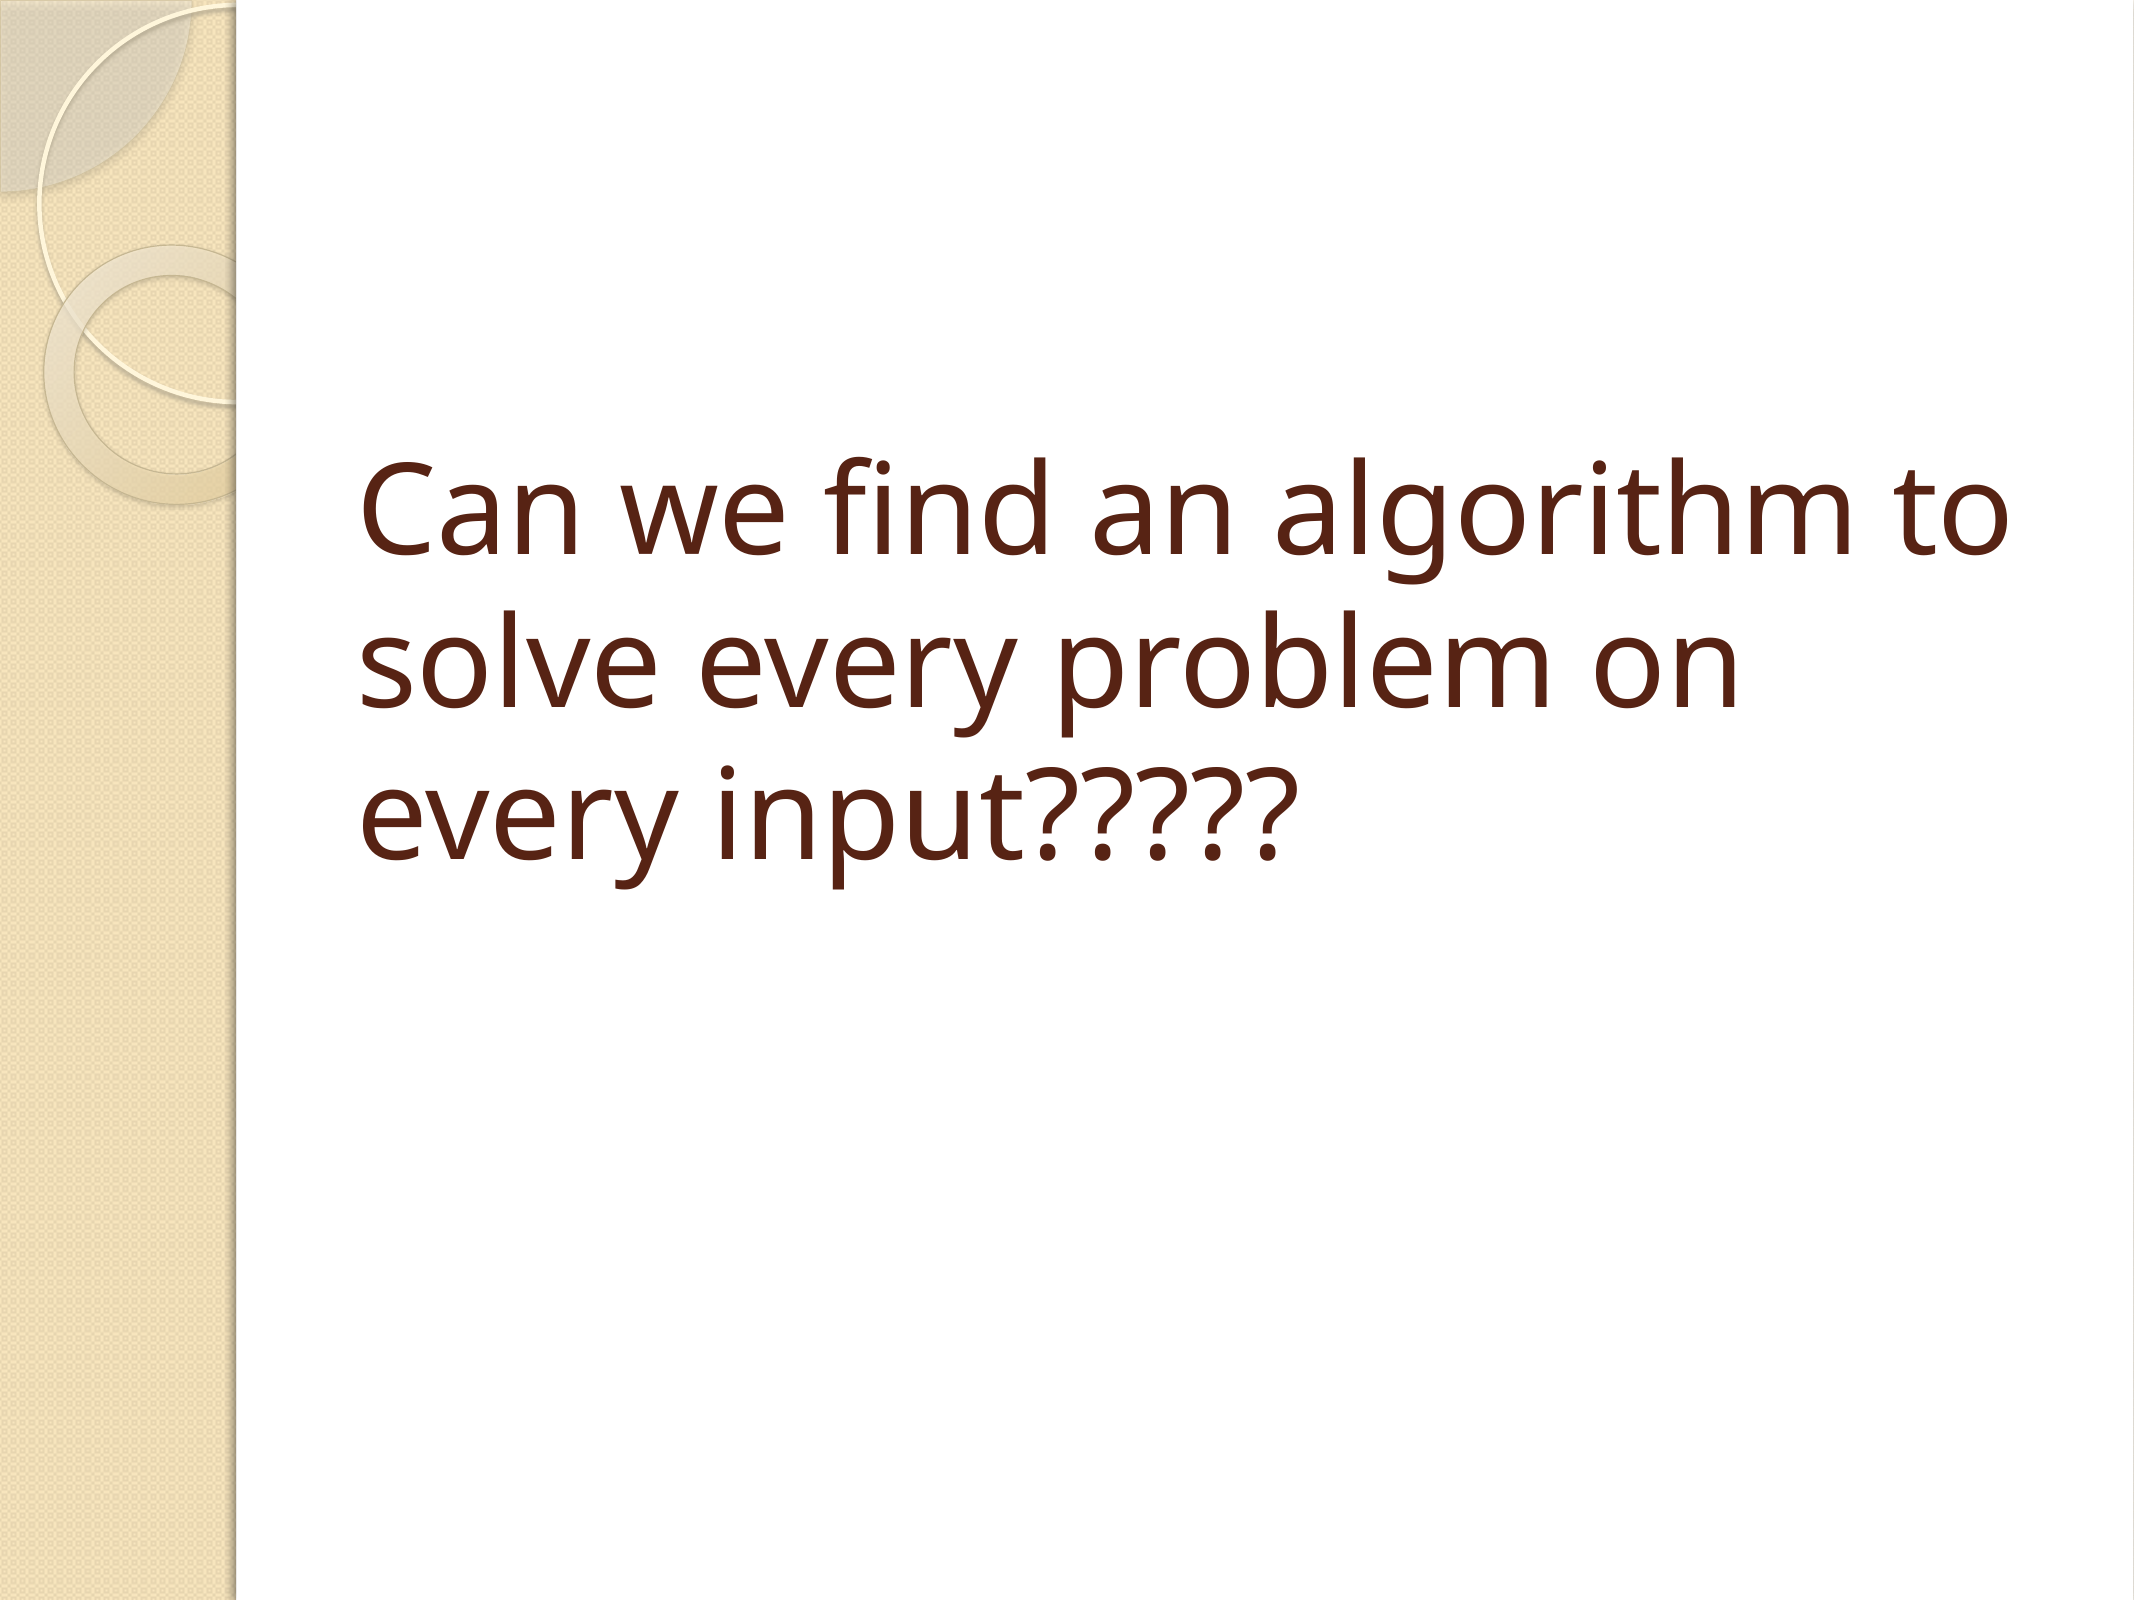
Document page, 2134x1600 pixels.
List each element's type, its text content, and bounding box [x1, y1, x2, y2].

title Can we find an algorithm to solve every problem on every input????? [334, 64, 2085, 1249]
